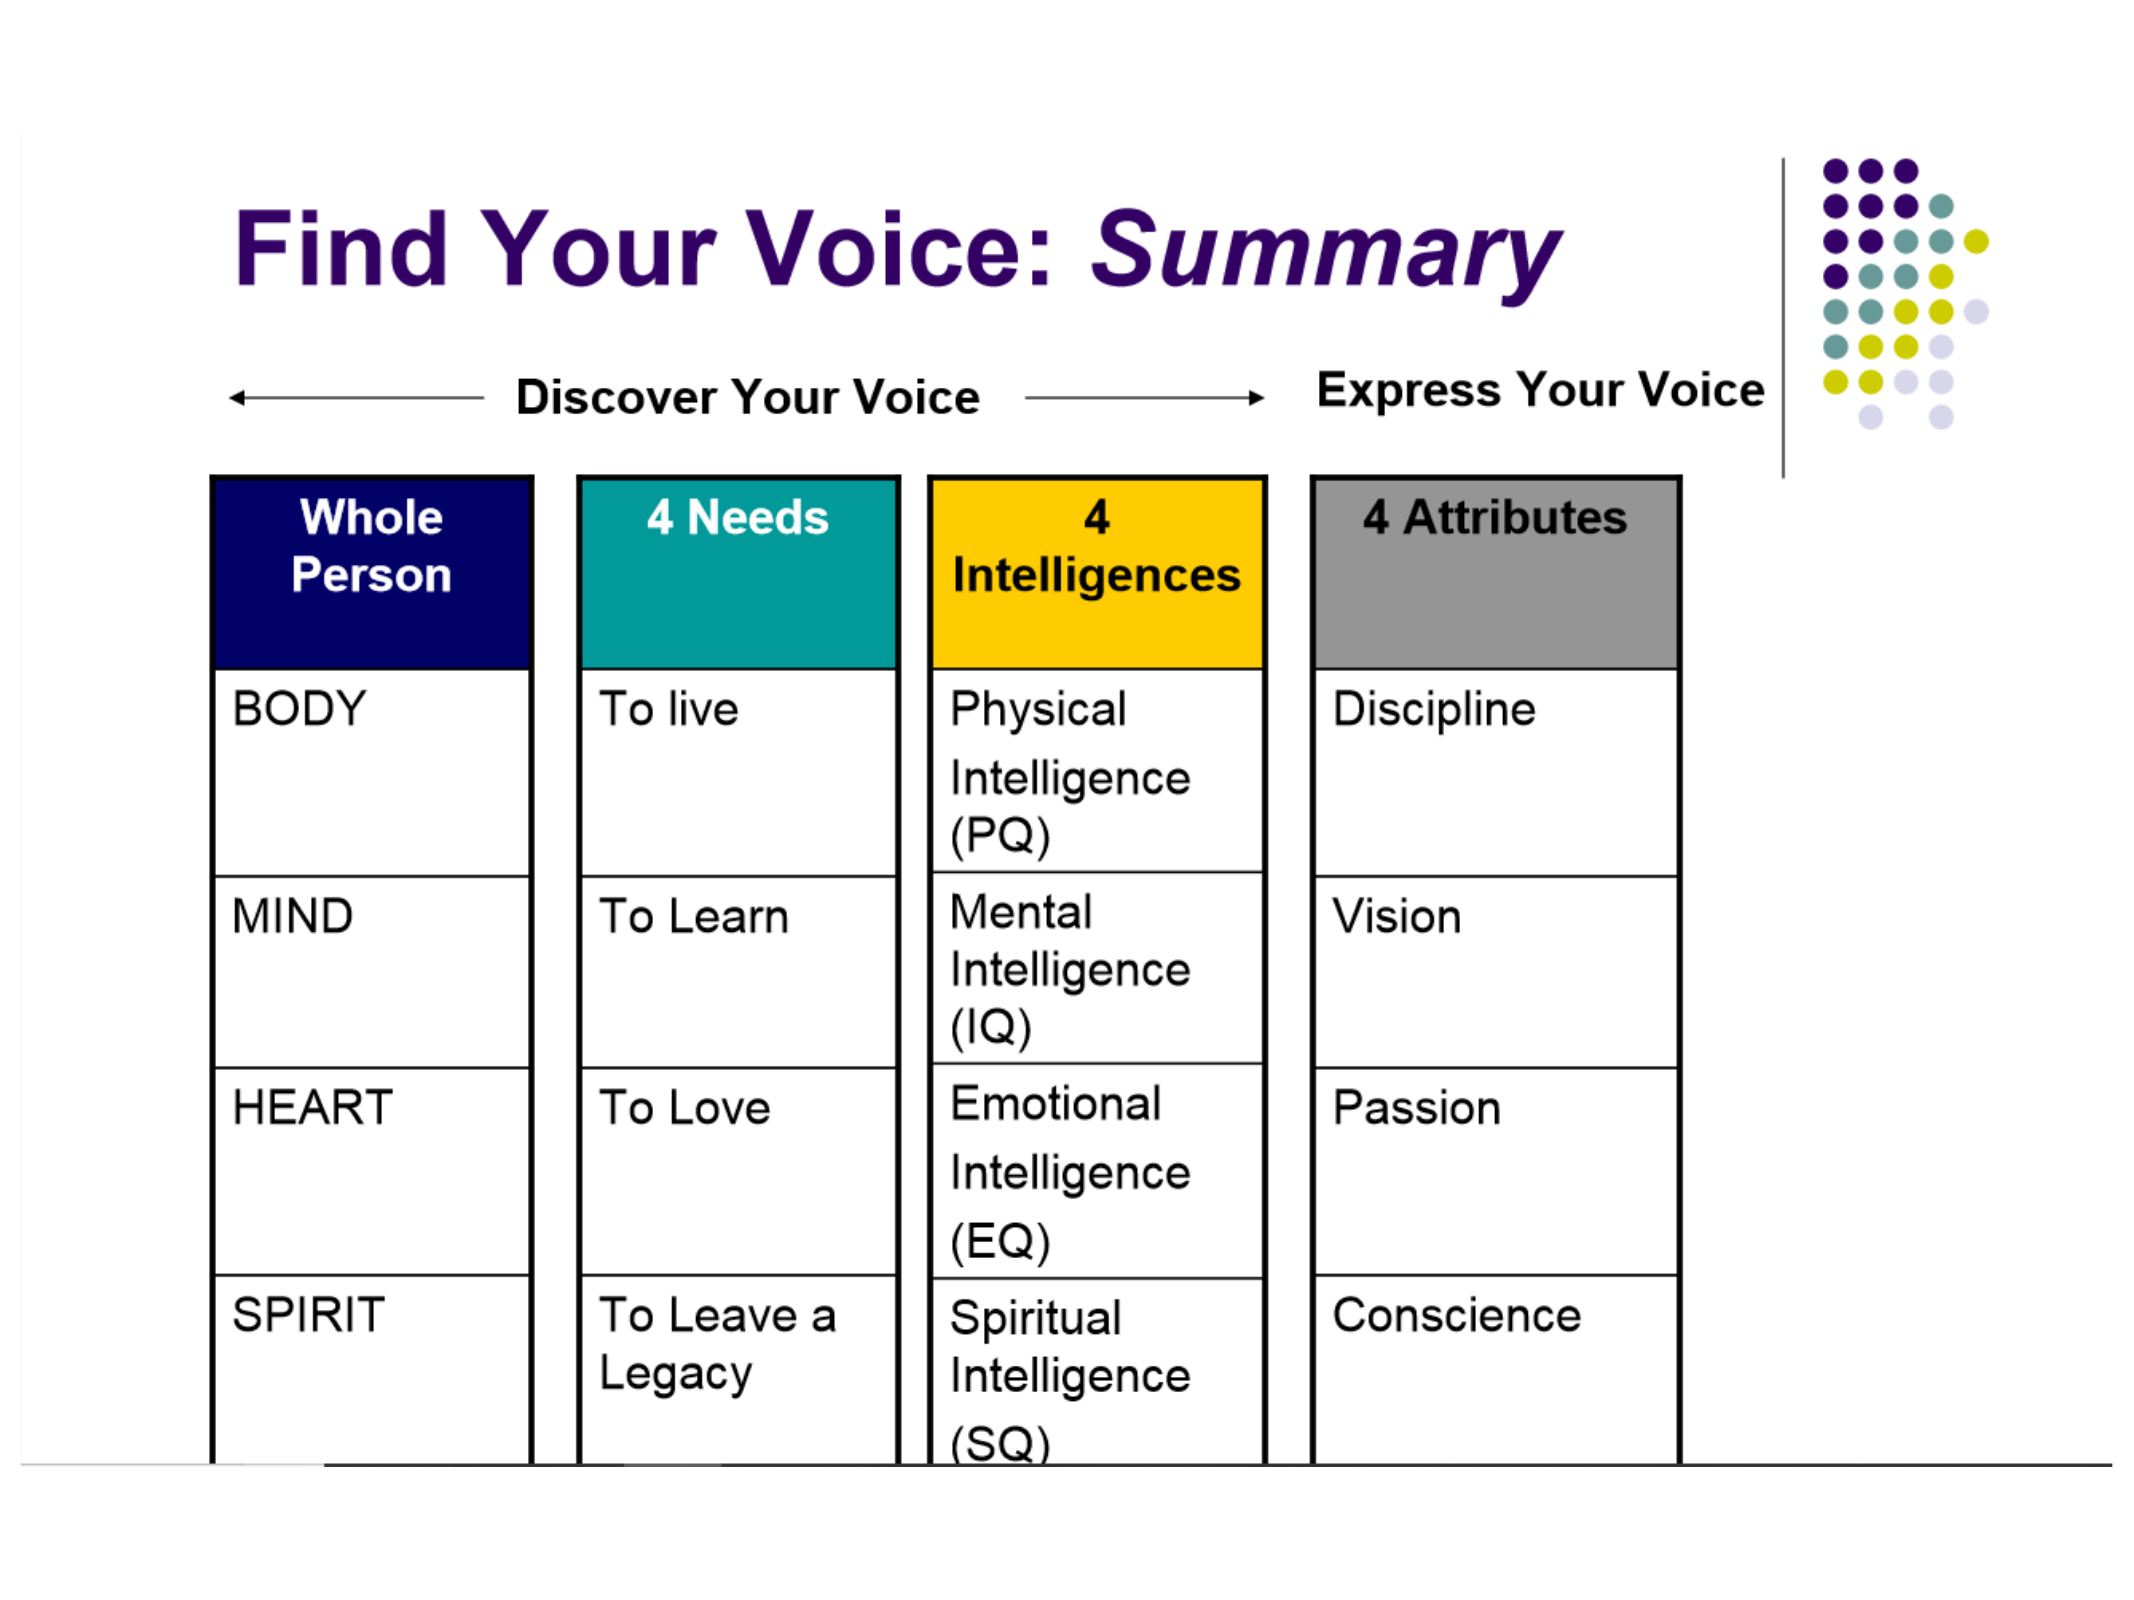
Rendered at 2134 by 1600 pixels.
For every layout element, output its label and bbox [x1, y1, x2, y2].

picture [20, 133, 2113, 1467]
